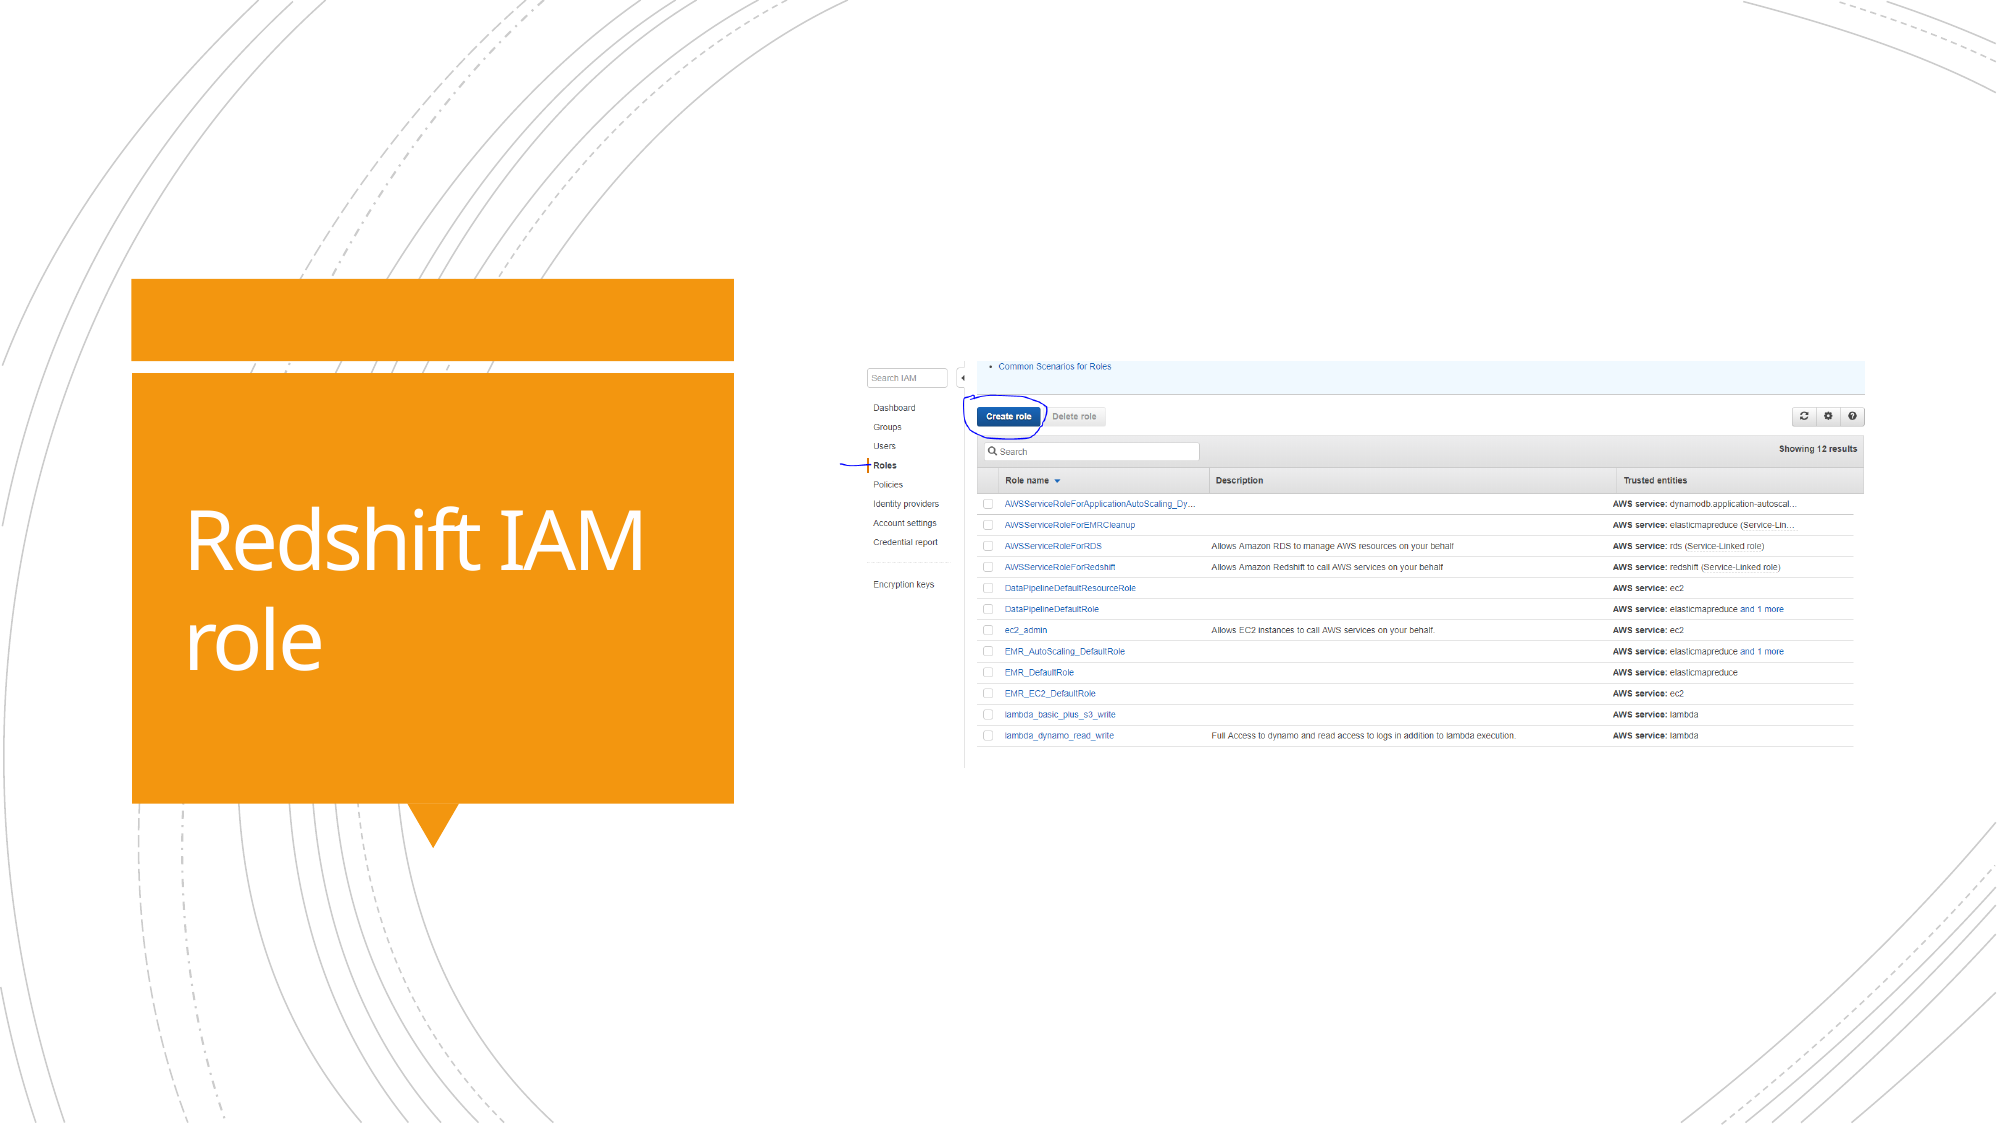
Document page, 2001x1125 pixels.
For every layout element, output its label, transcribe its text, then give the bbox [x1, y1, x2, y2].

title Redshift IAM role [145, 385, 720, 789]
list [839, 356, 1871, 768]
